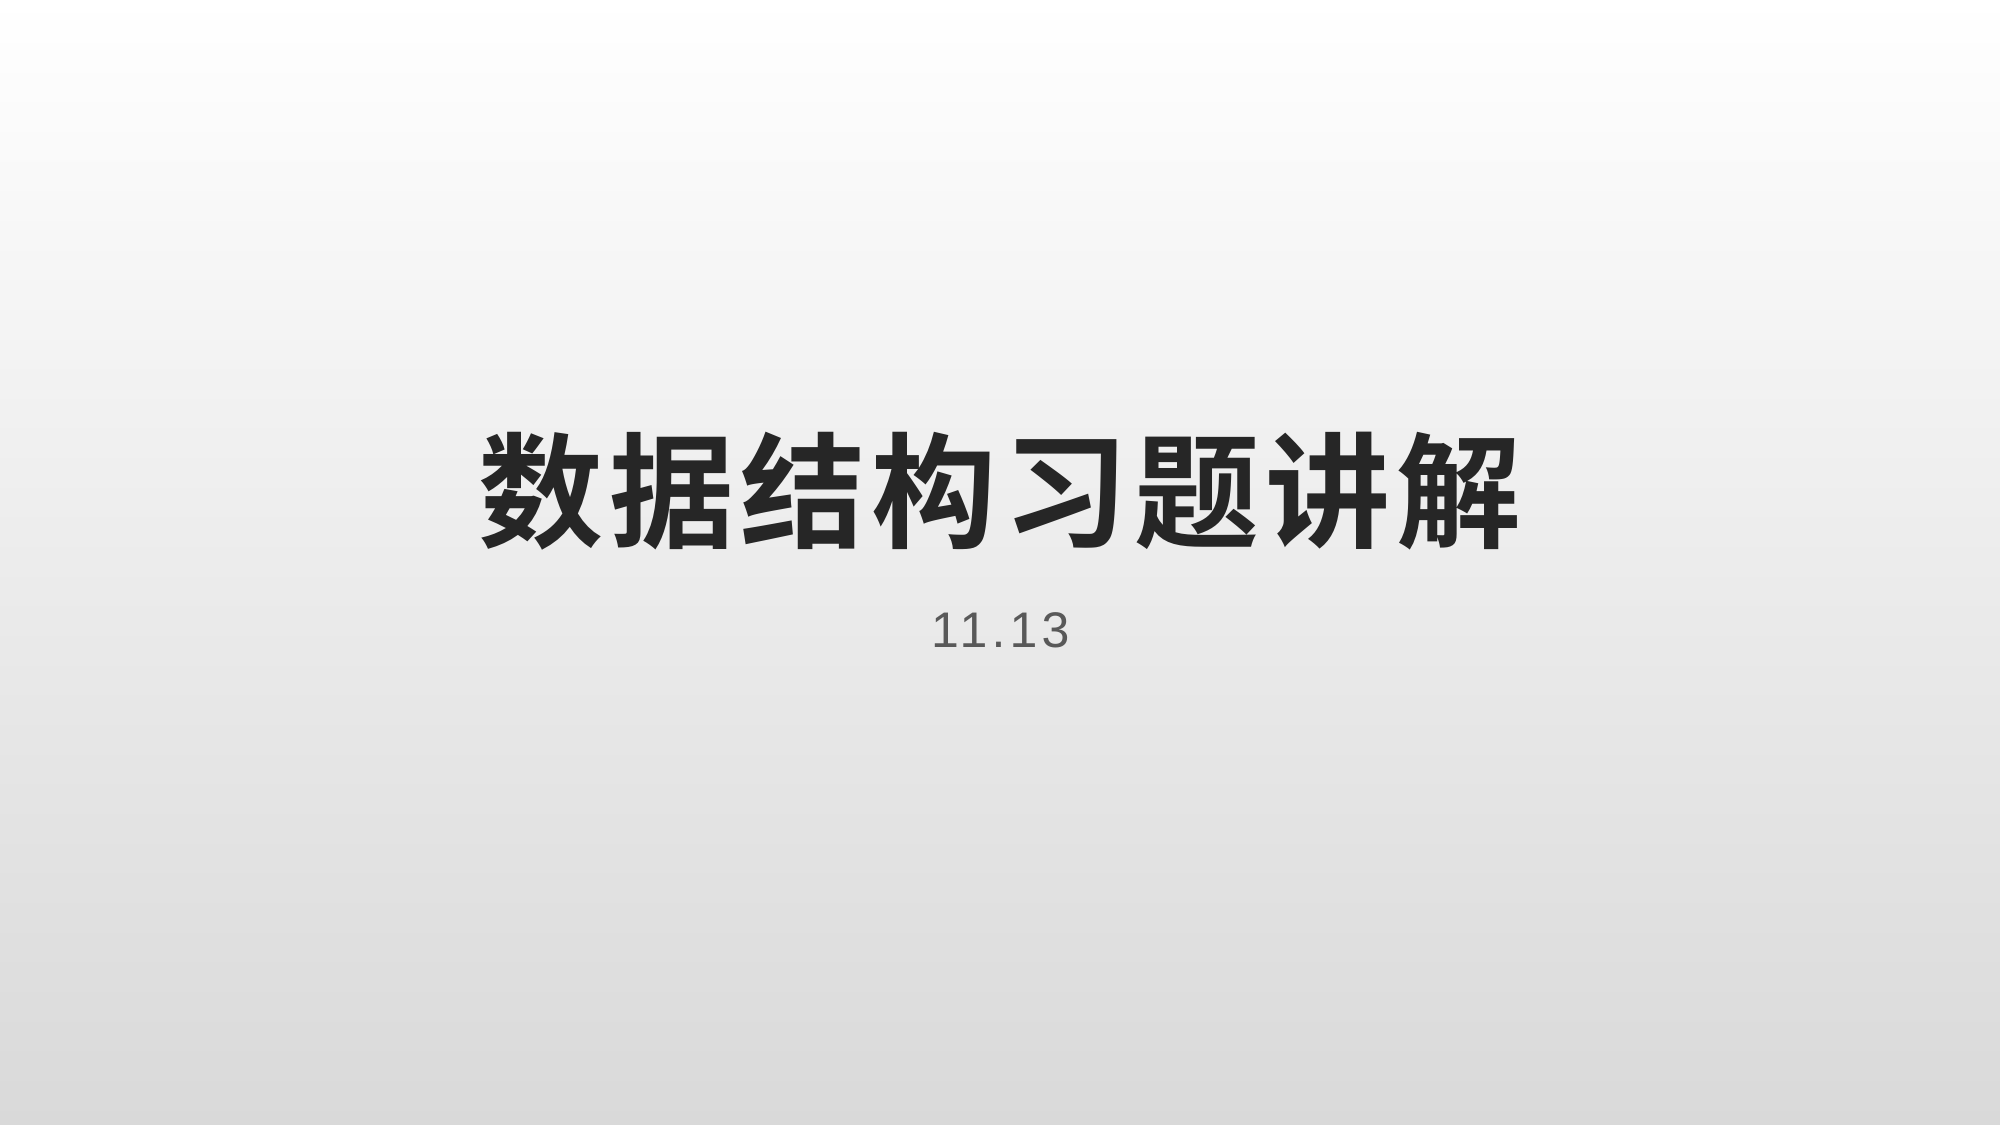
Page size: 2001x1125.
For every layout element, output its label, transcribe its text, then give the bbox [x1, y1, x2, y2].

subtitle 11.13 [196, 584, 1805, 826]
title 数据结构习题讲解 [196, 149, 1805, 572]
